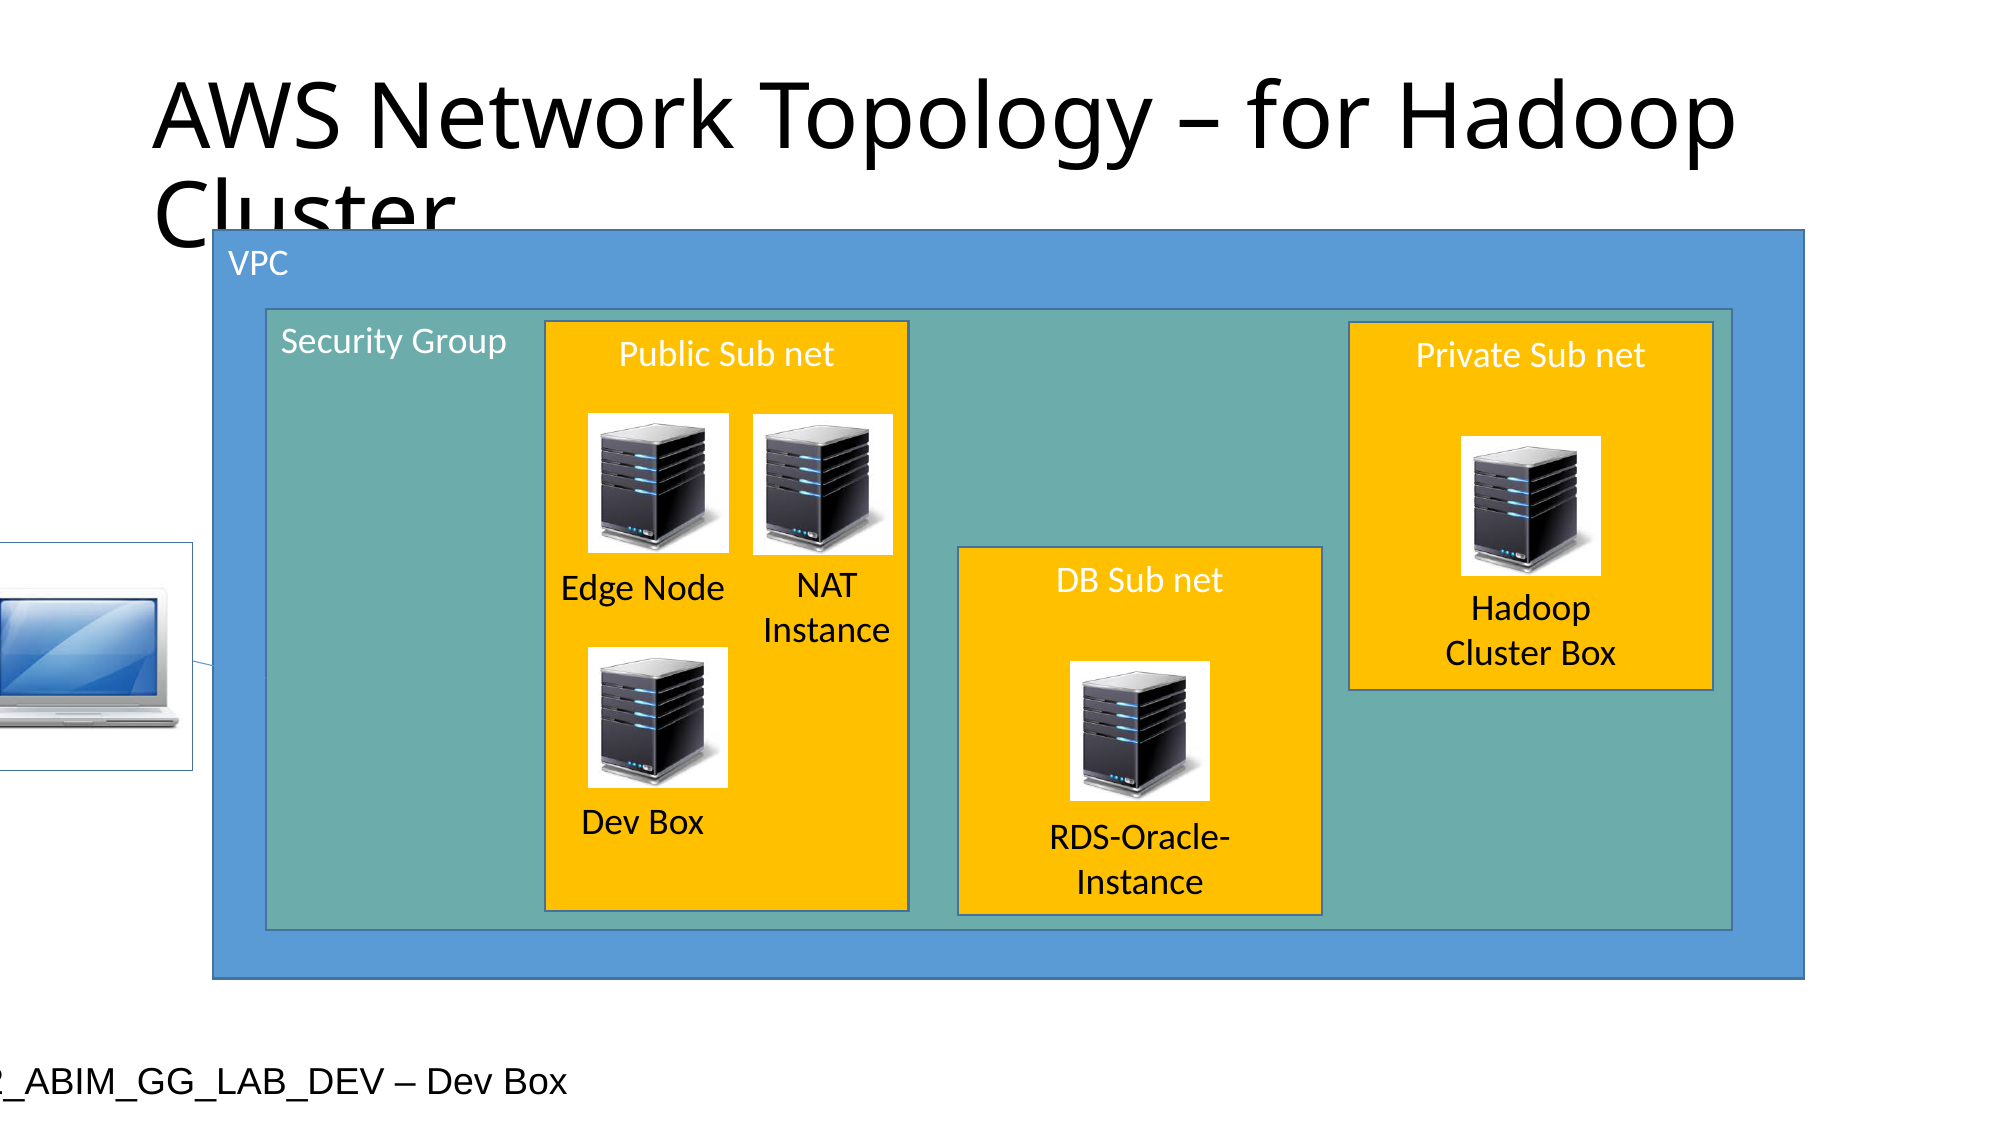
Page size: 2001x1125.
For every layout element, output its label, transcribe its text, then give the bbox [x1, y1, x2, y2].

text_box RDS-Oracle-Instance [1019, 804, 1261, 910]
picture [1070, 661, 1210, 801]
text_box Hadoop Cluster Box [1410, 575, 1652, 680]
text_box VPC [212, 229, 1805, 980]
picture [588, 647, 728, 788]
text_box Private Sub net [1348, 321, 1714, 691]
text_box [193, 634, 267, 678]
picture [1461, 436, 1601, 576]
picture [0, 541, 193, 771]
picture [588, 413, 729, 554]
text_box Security Group [265, 308, 1733, 931]
text_box Public Sub net [544, 616, 910, 912]
text_box Public Sub net [544, 320, 910, 555]
title AWS Network Topology – for Hadoop Cluster [137, 59, 1863, 278]
text_box DB Sub net [957, 546, 1323, 916]
text_box Edge Node [532, 555, 716, 616]
text_box Dev Box [532, 789, 754, 850]
text_box NAT Instance [716, 553, 938, 658]
text_box EC2_ABIM_GG_LAB_DEV – Dev Box [0, 1049, 583, 1110]
picture [753, 414, 893, 555]
